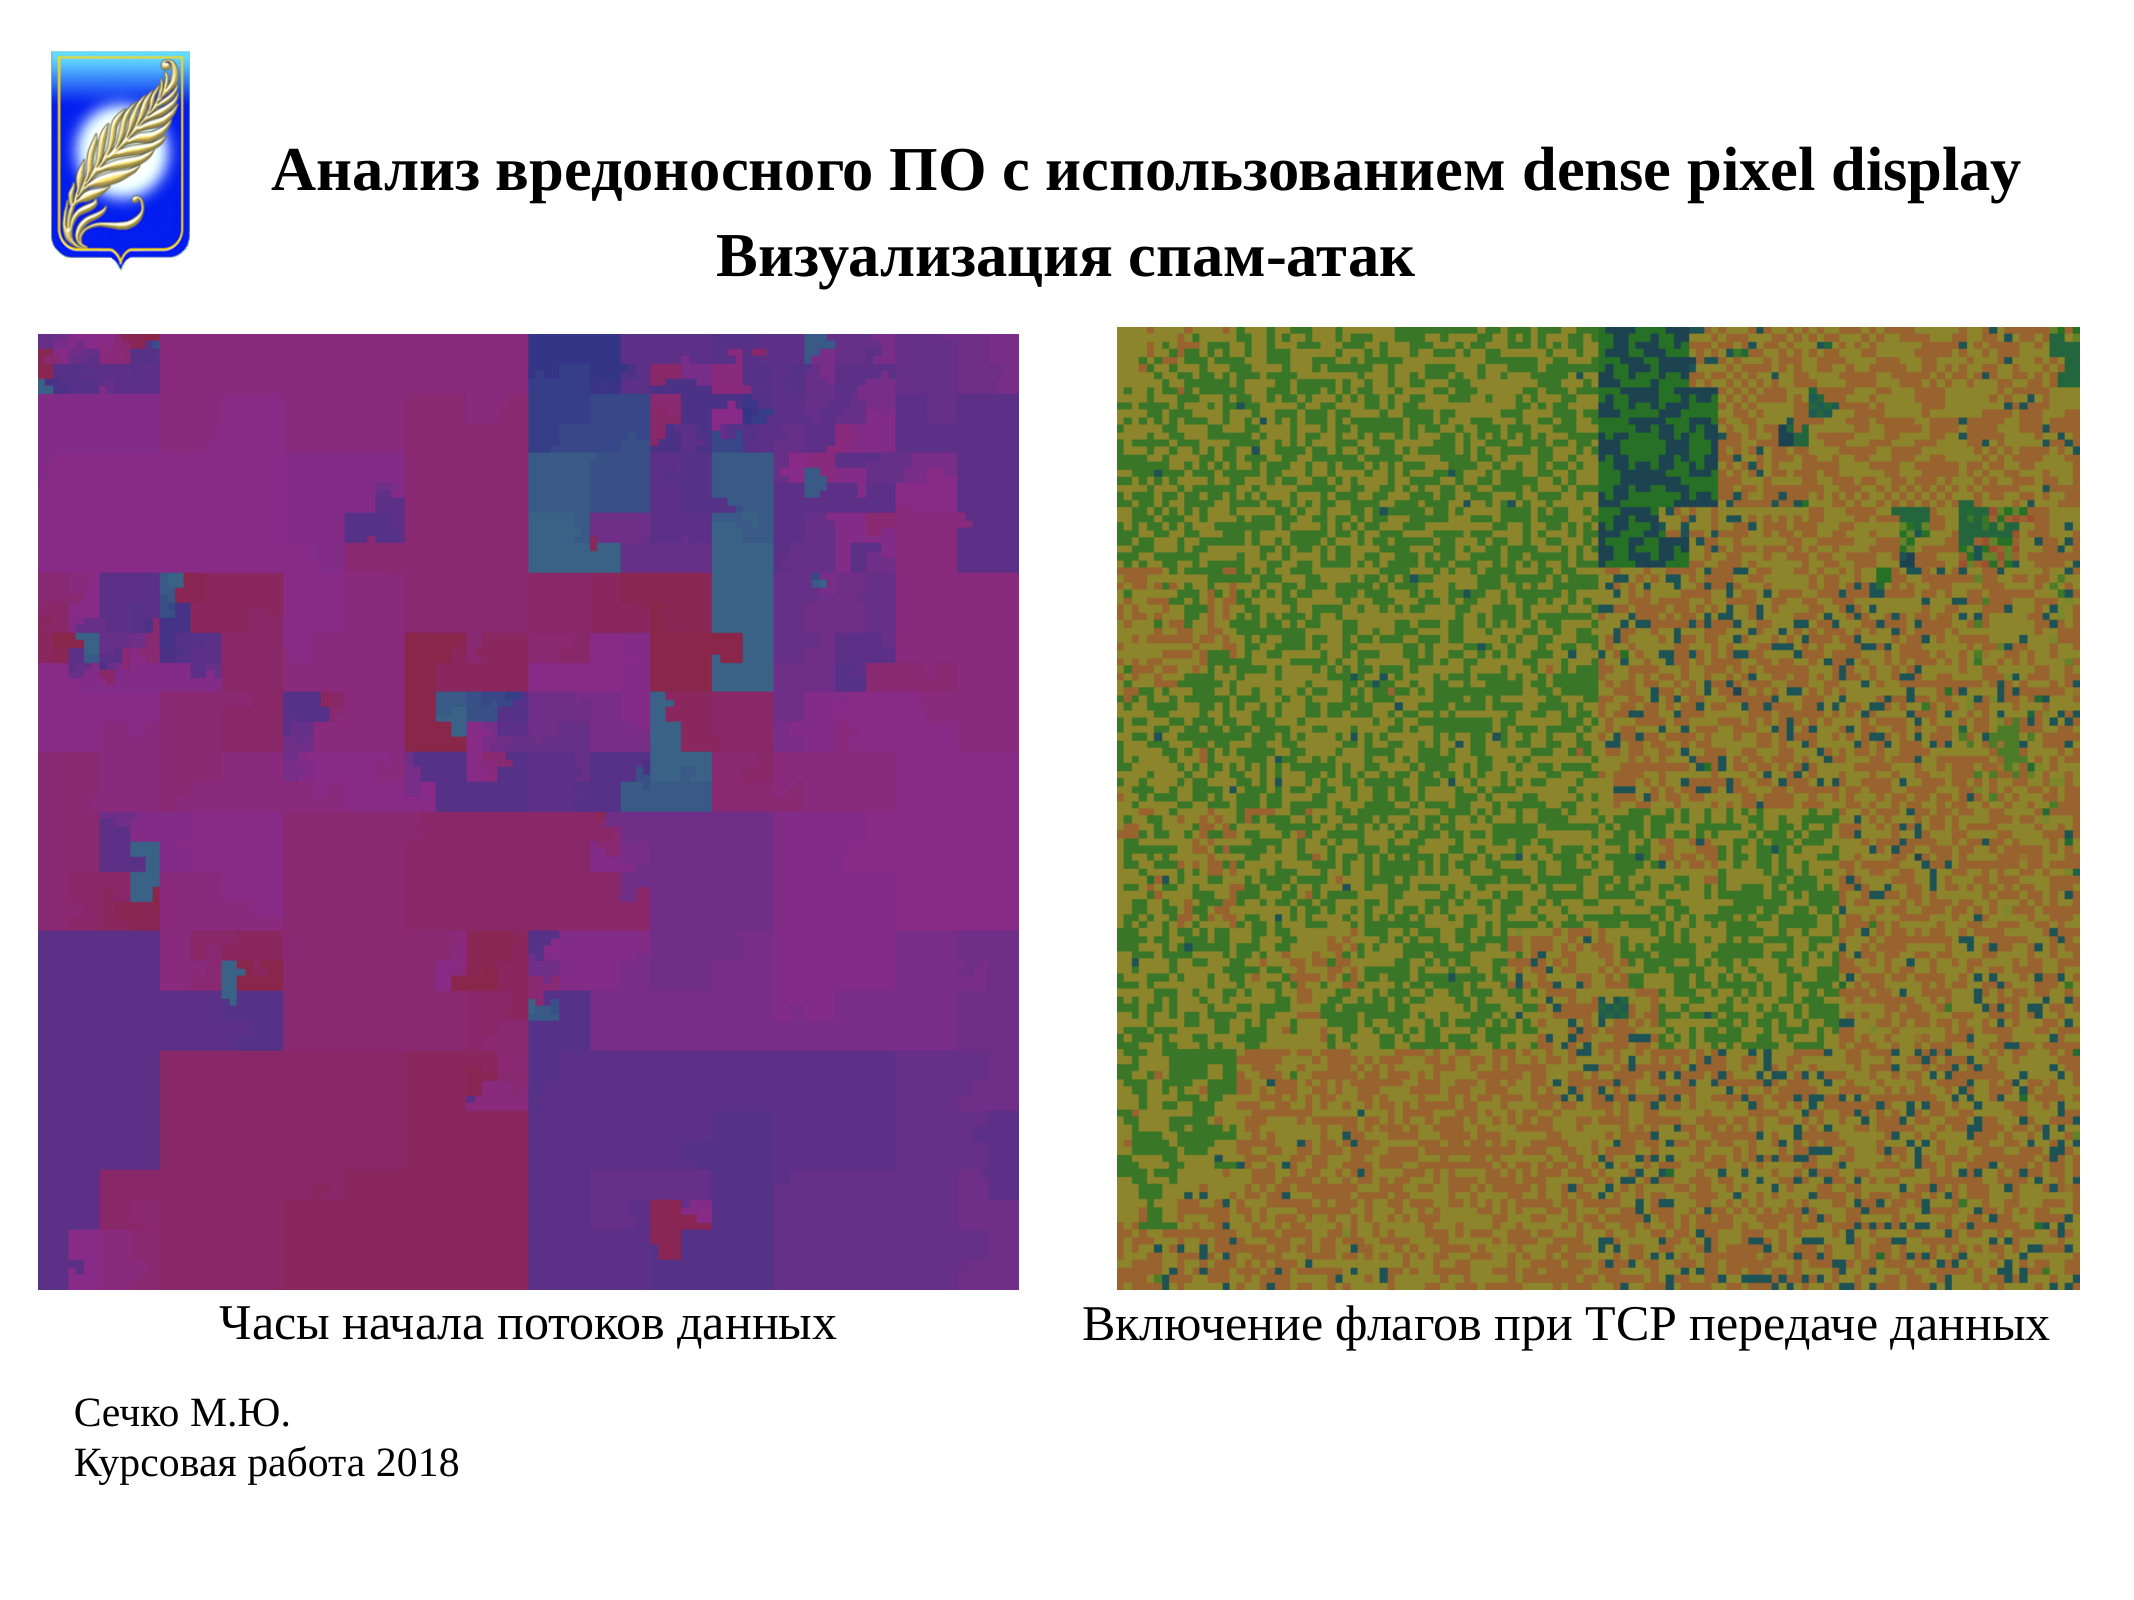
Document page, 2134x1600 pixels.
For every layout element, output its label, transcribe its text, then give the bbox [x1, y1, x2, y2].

picture [1117, 327, 2080, 1290]
text_box Сечко М.Ю. Курсовая работа 2018 [66, 1376, 578, 1492]
text_box Часы начала потоков данных [0, 1288, 1228, 1409]
text_box Включение флагов при TСP передаче данных [867, 1289, 2134, 1410]
text_box Анализ вредоносного ПО с использованием dense pixel display [191, 90, 2104, 212]
text_box Визуализация спам-атак [614, 206, 1519, 298]
picture [49, 49, 191, 273]
picture [38, 333, 1020, 1290]
